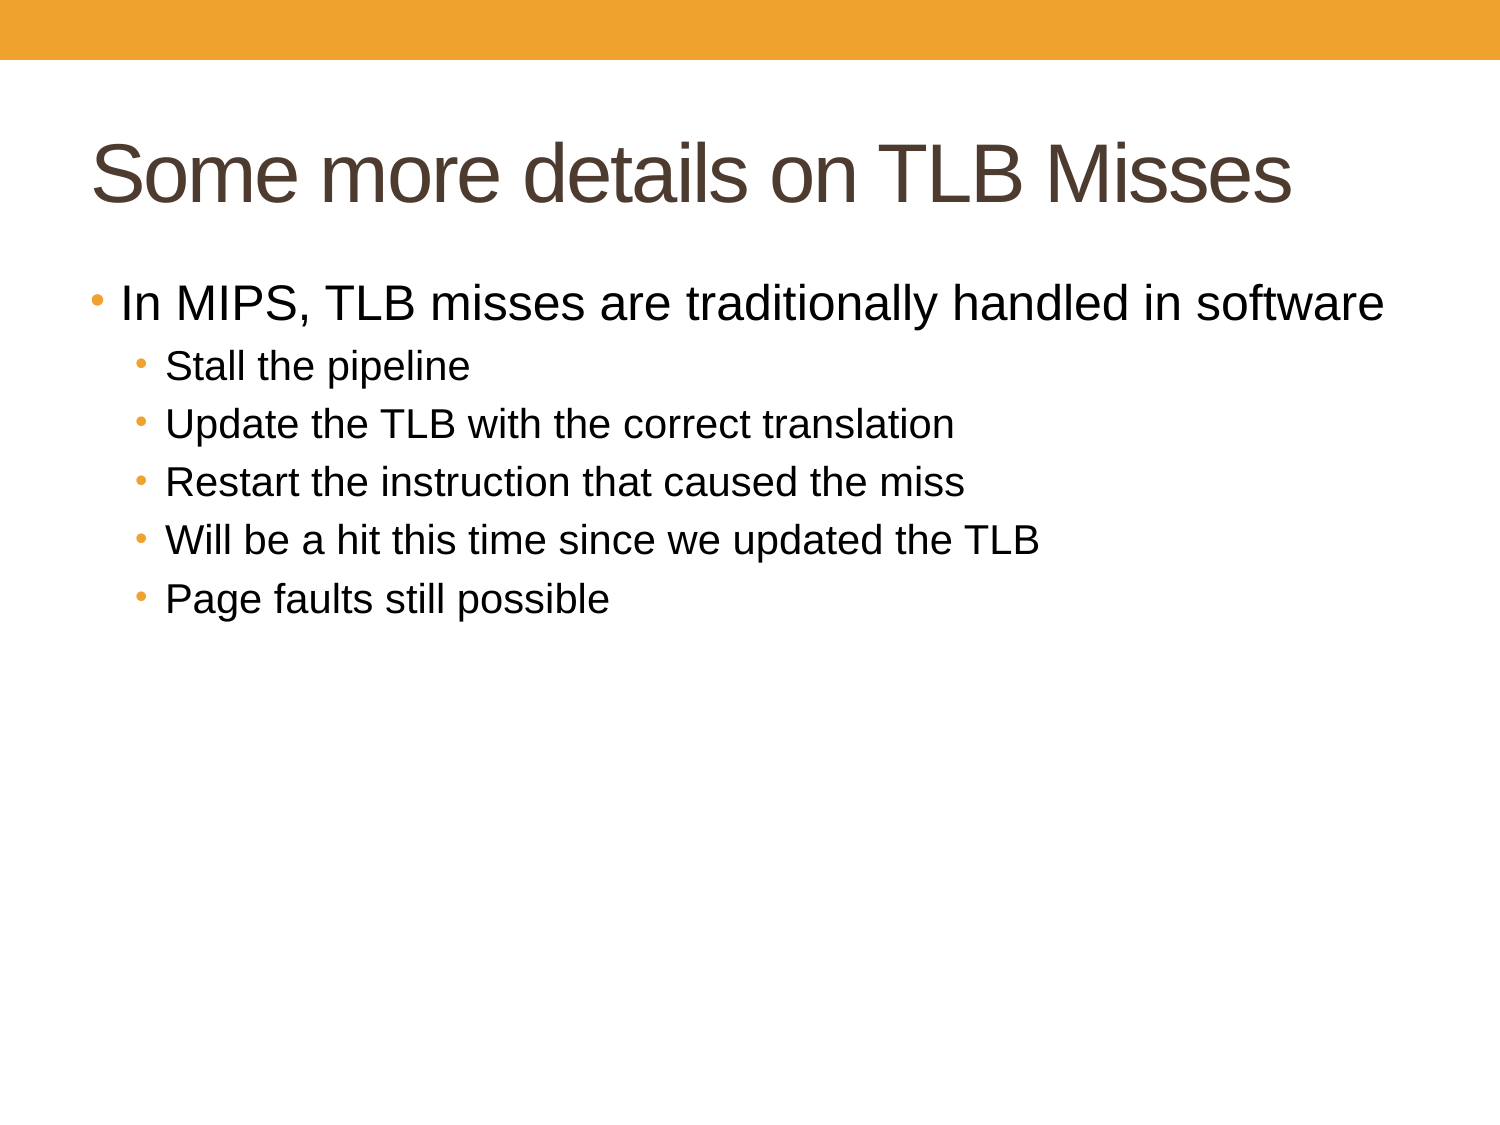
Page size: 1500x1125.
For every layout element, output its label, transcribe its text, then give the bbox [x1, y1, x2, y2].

title Some more details on TLB Misses [75, 87, 1425, 250]
list In MIPS, TLB misses are traditionally handled in software Stall the pipeline Update the TLB with the correct translation Restart the instruction that caused the miss Will be a hit this time since we updated the TLB Page faults still possible [75, 262, 1425, 1063]
